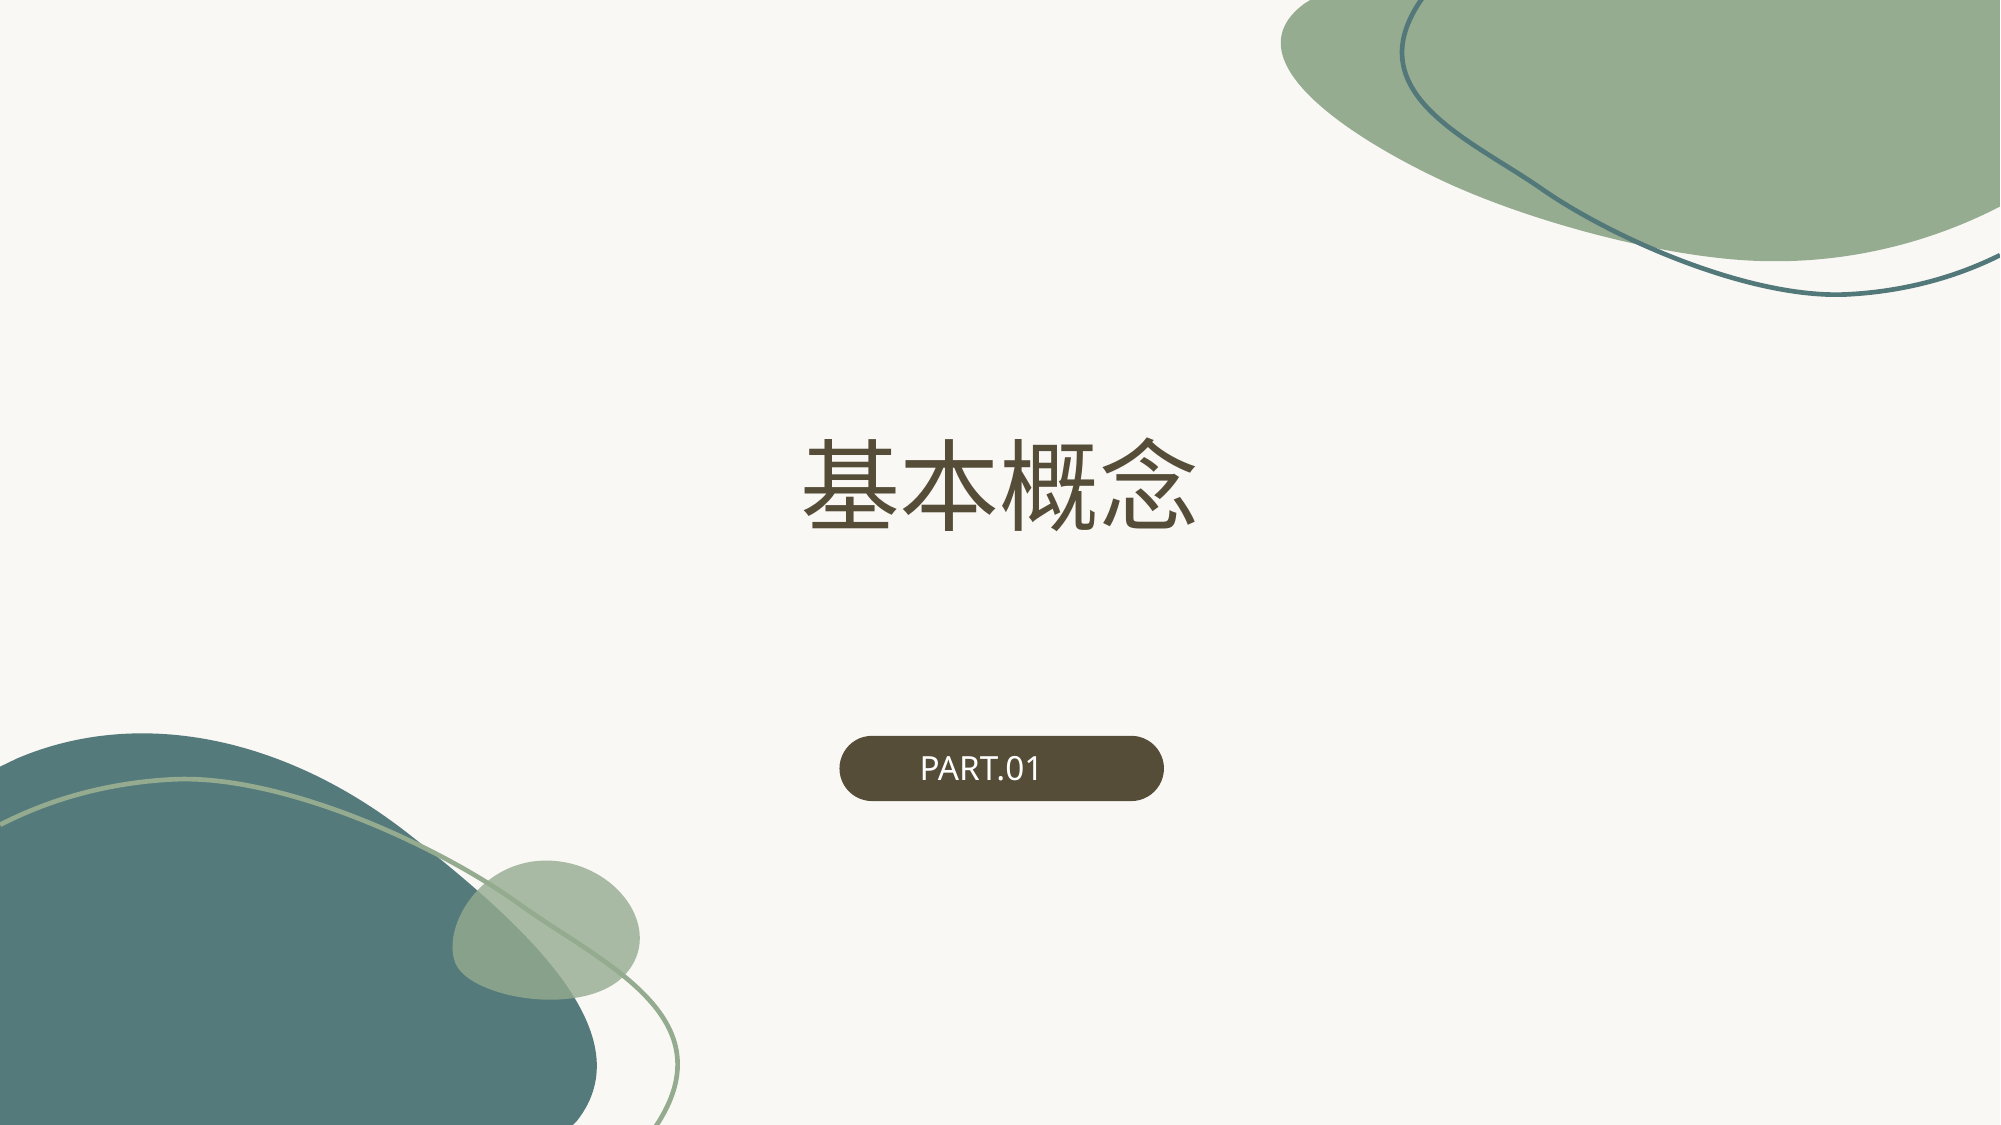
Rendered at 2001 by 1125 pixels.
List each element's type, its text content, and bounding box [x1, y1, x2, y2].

text_box 基本概念 [557, 392, 1443, 552]
text_box PART.01 [904, 739, 1098, 795]
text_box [1280, 0, 2000, 306]
text_box [838, 734, 1166, 803]
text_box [0, 733, 669, 1125]
